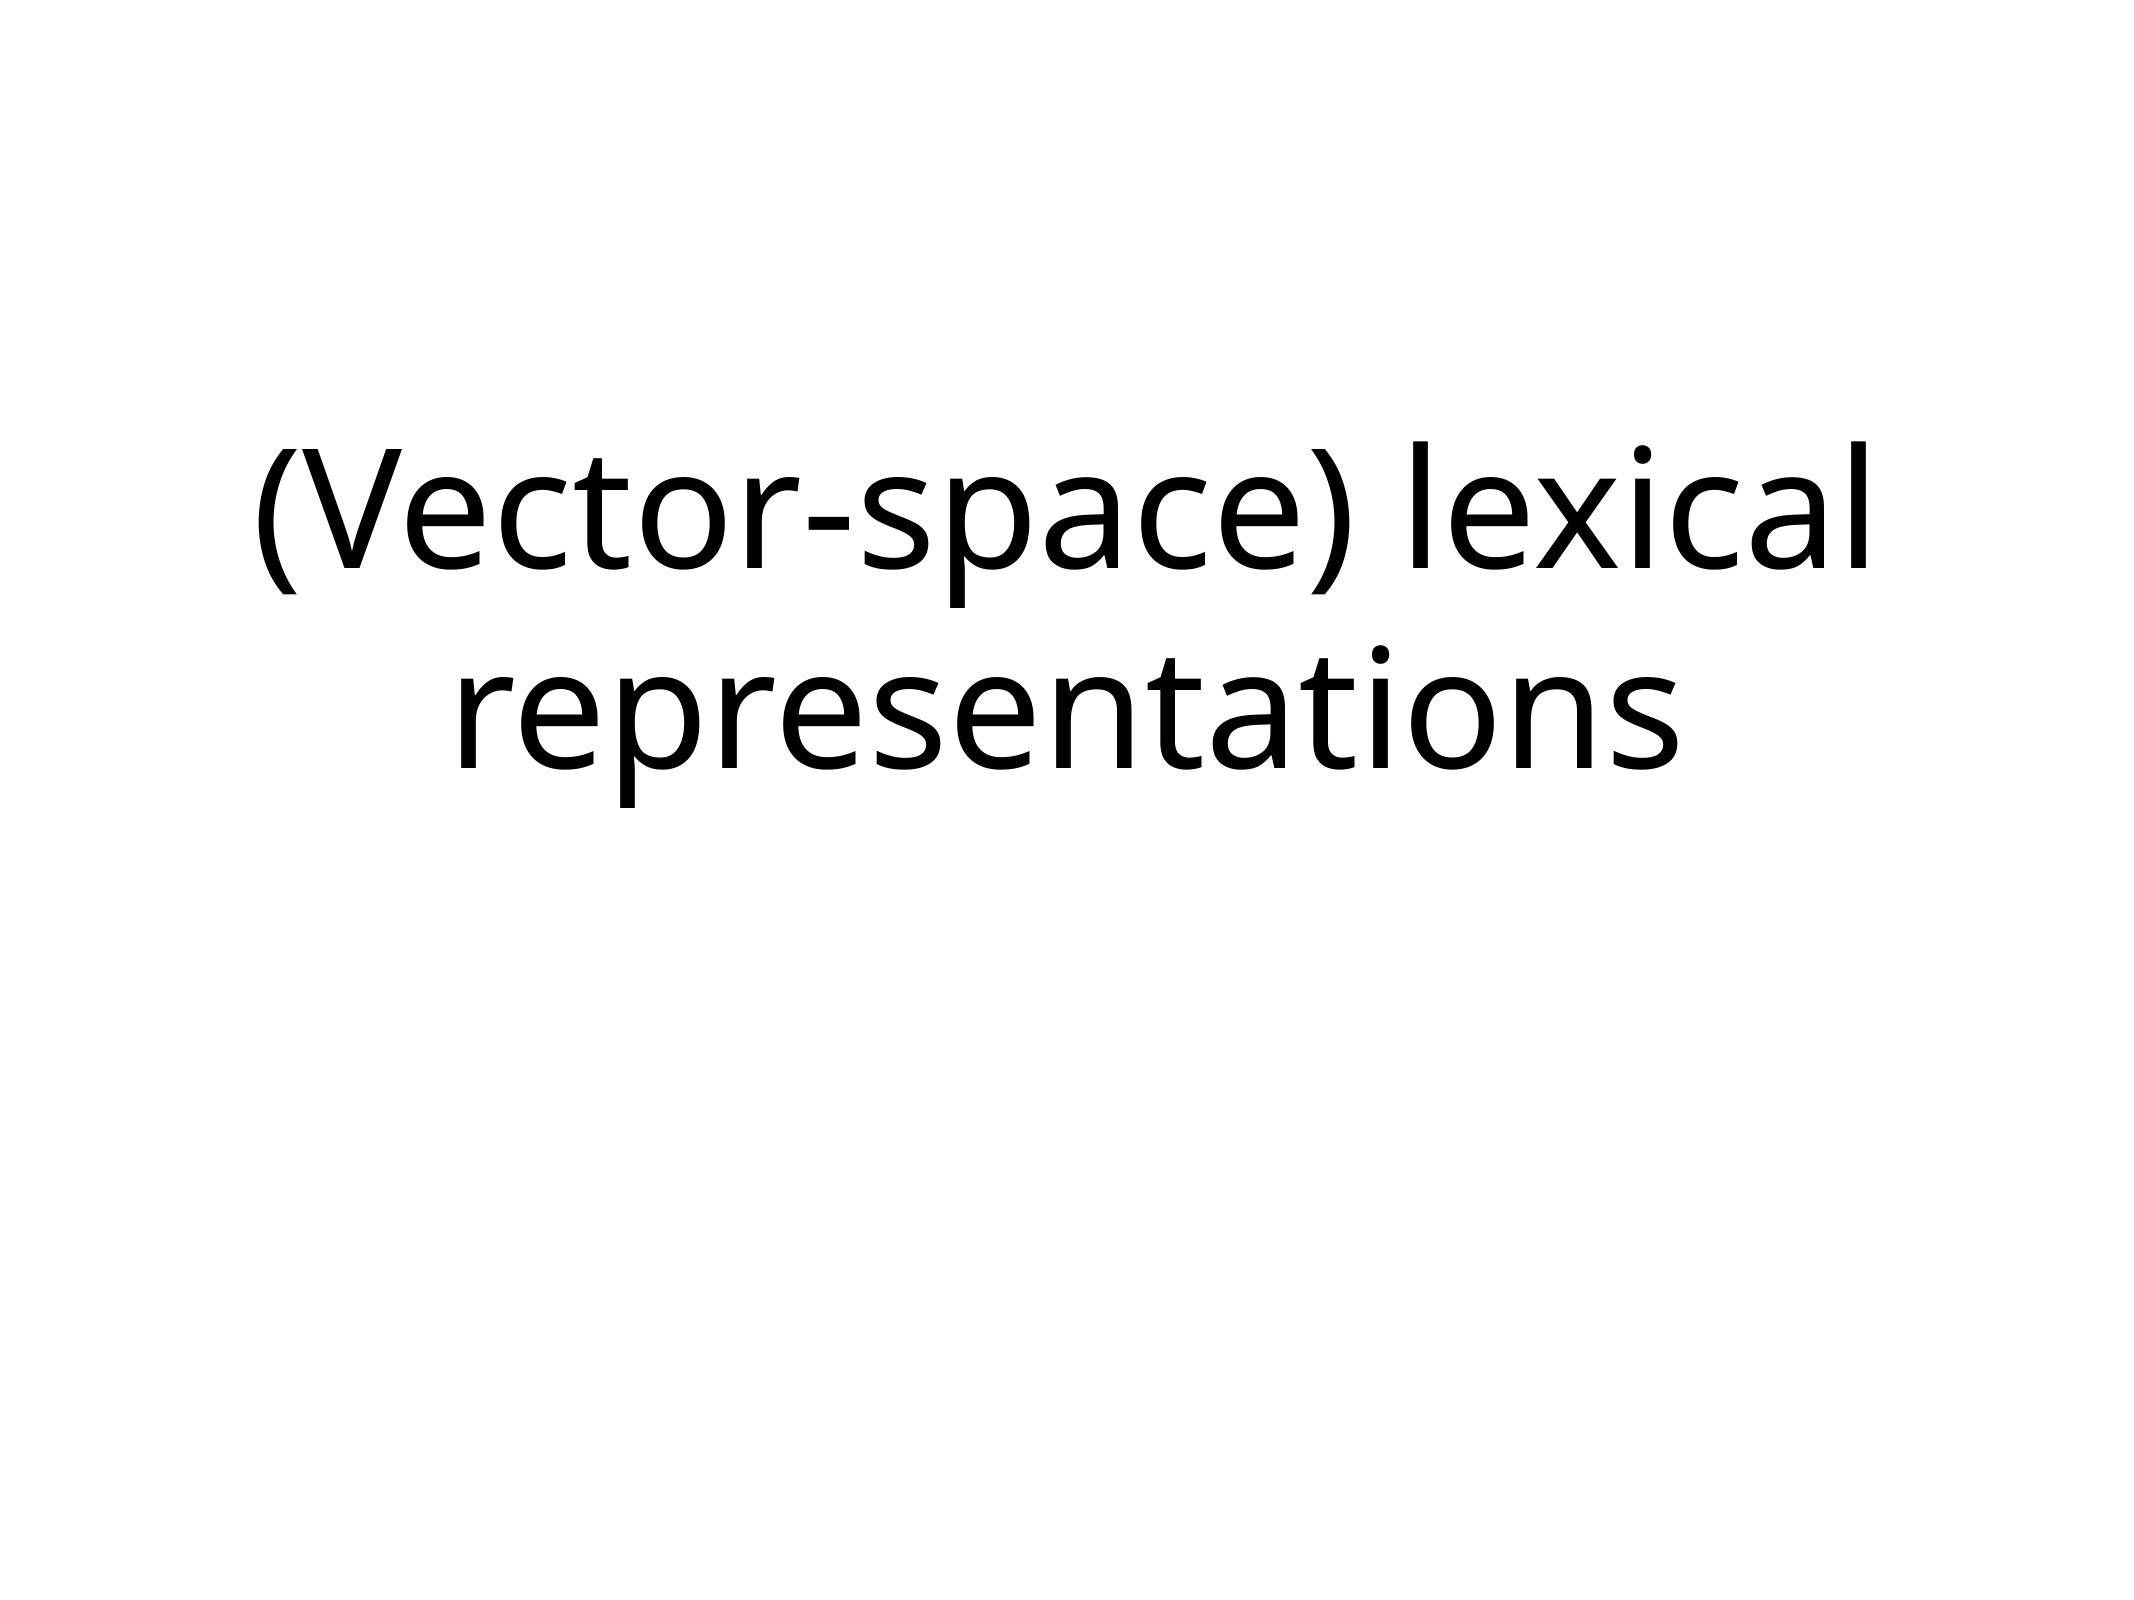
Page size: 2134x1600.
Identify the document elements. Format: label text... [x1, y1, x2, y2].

title (Vector-space) lexical representations [207, 268, 1926, 811]
